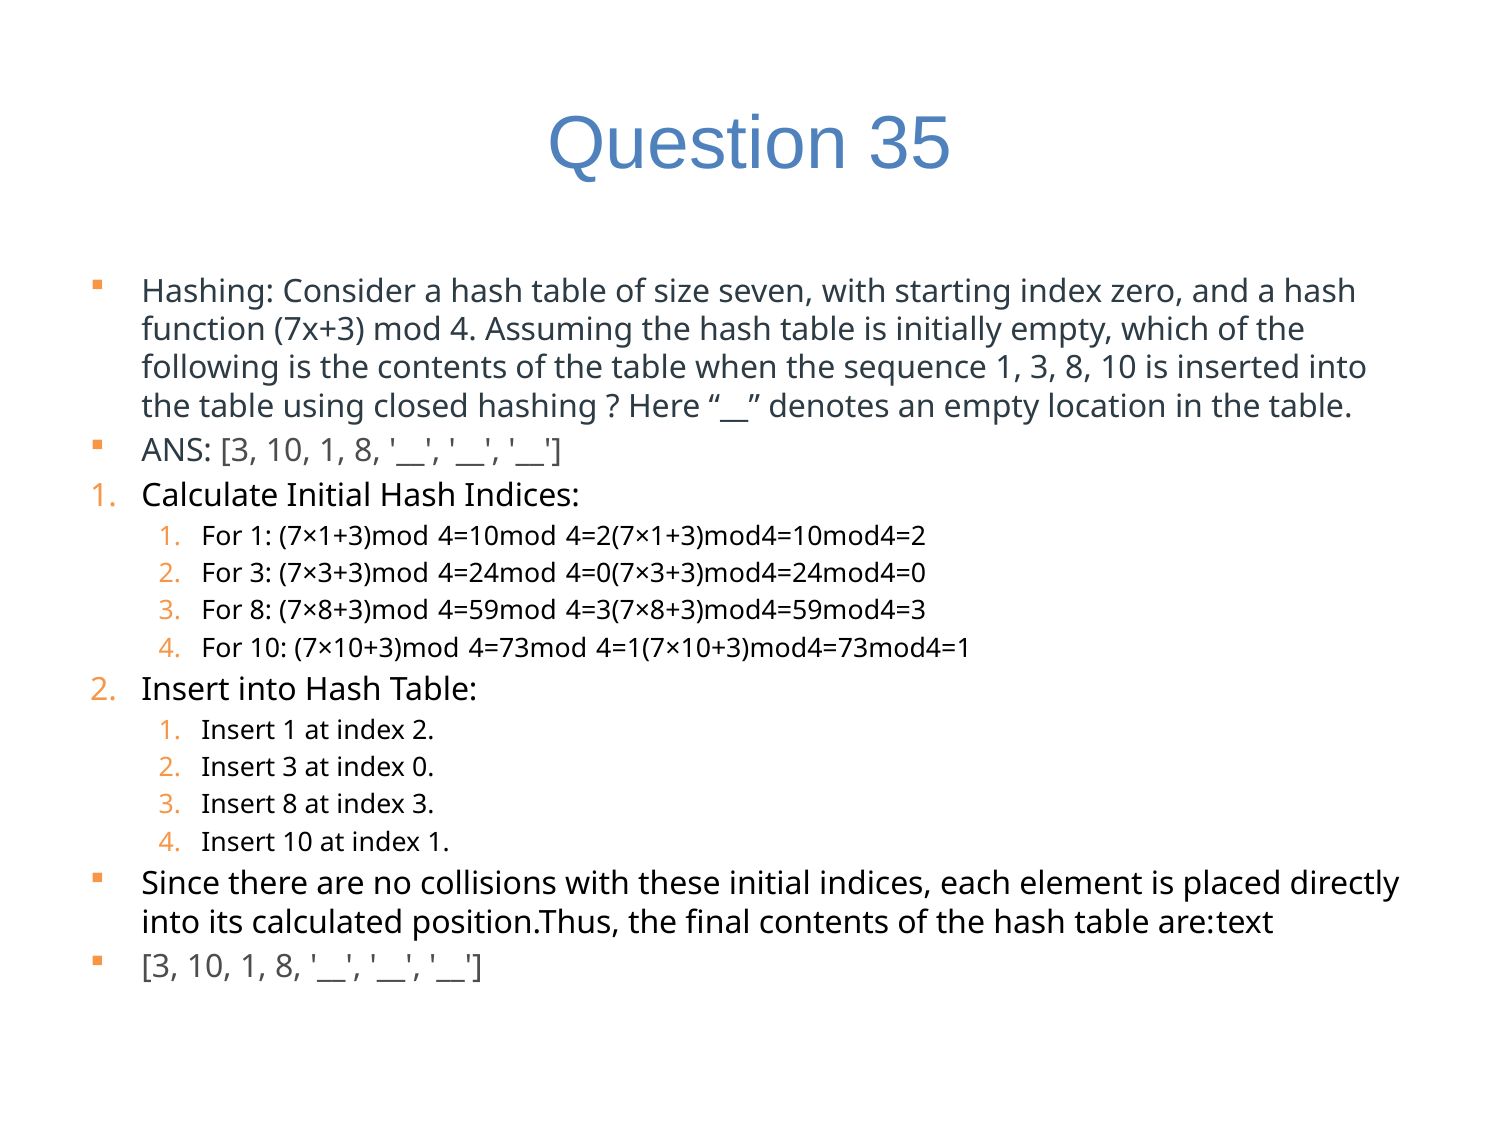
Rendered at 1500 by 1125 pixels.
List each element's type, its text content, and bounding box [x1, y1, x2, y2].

list Hashing: Consider a hash table of size seven, with starting index zero, and a hash function (7x+3) mod 4. Assuming the hash table is initially empty, which of the following is the contents of the table when the sequence 1, 3, 8, 10 is inserted into the table using closed hashing ? Here “__” denotes an empty location in the table. ANS: [3, 10, 1, 8, '__', '__', '__'] Calculate Initial Hash Indices: For 1: (7×1+3)mod 4=10mod 4=2(7×1+3)mod4=10mod4=2 For 3: (7×3+3)mod 4=24mod 4=0(7×3+3)mod4=24mod4=0 For 8: (7×8+3)mod 4=59mod 4=3(7×8+3)mod4=59mod4=3 For 10: (7×10+3)mod 4=73mod 4=1(7×10+3)mod4=73mod4=1 Insert into Hash Table: Insert 1 at index 2. Insert 3 at index 0. Insert 8 at index 3. Insert 10 at index 1. Since there are no collisions with these initial indices, each element is placed directly into its calculated position.Thus, the final contents of the hash table are:text [3, 10, 1, 8, '__', '__', '__'] [75, 262, 1425, 1005]
title Question 35 [75, 45, 1425, 233]
